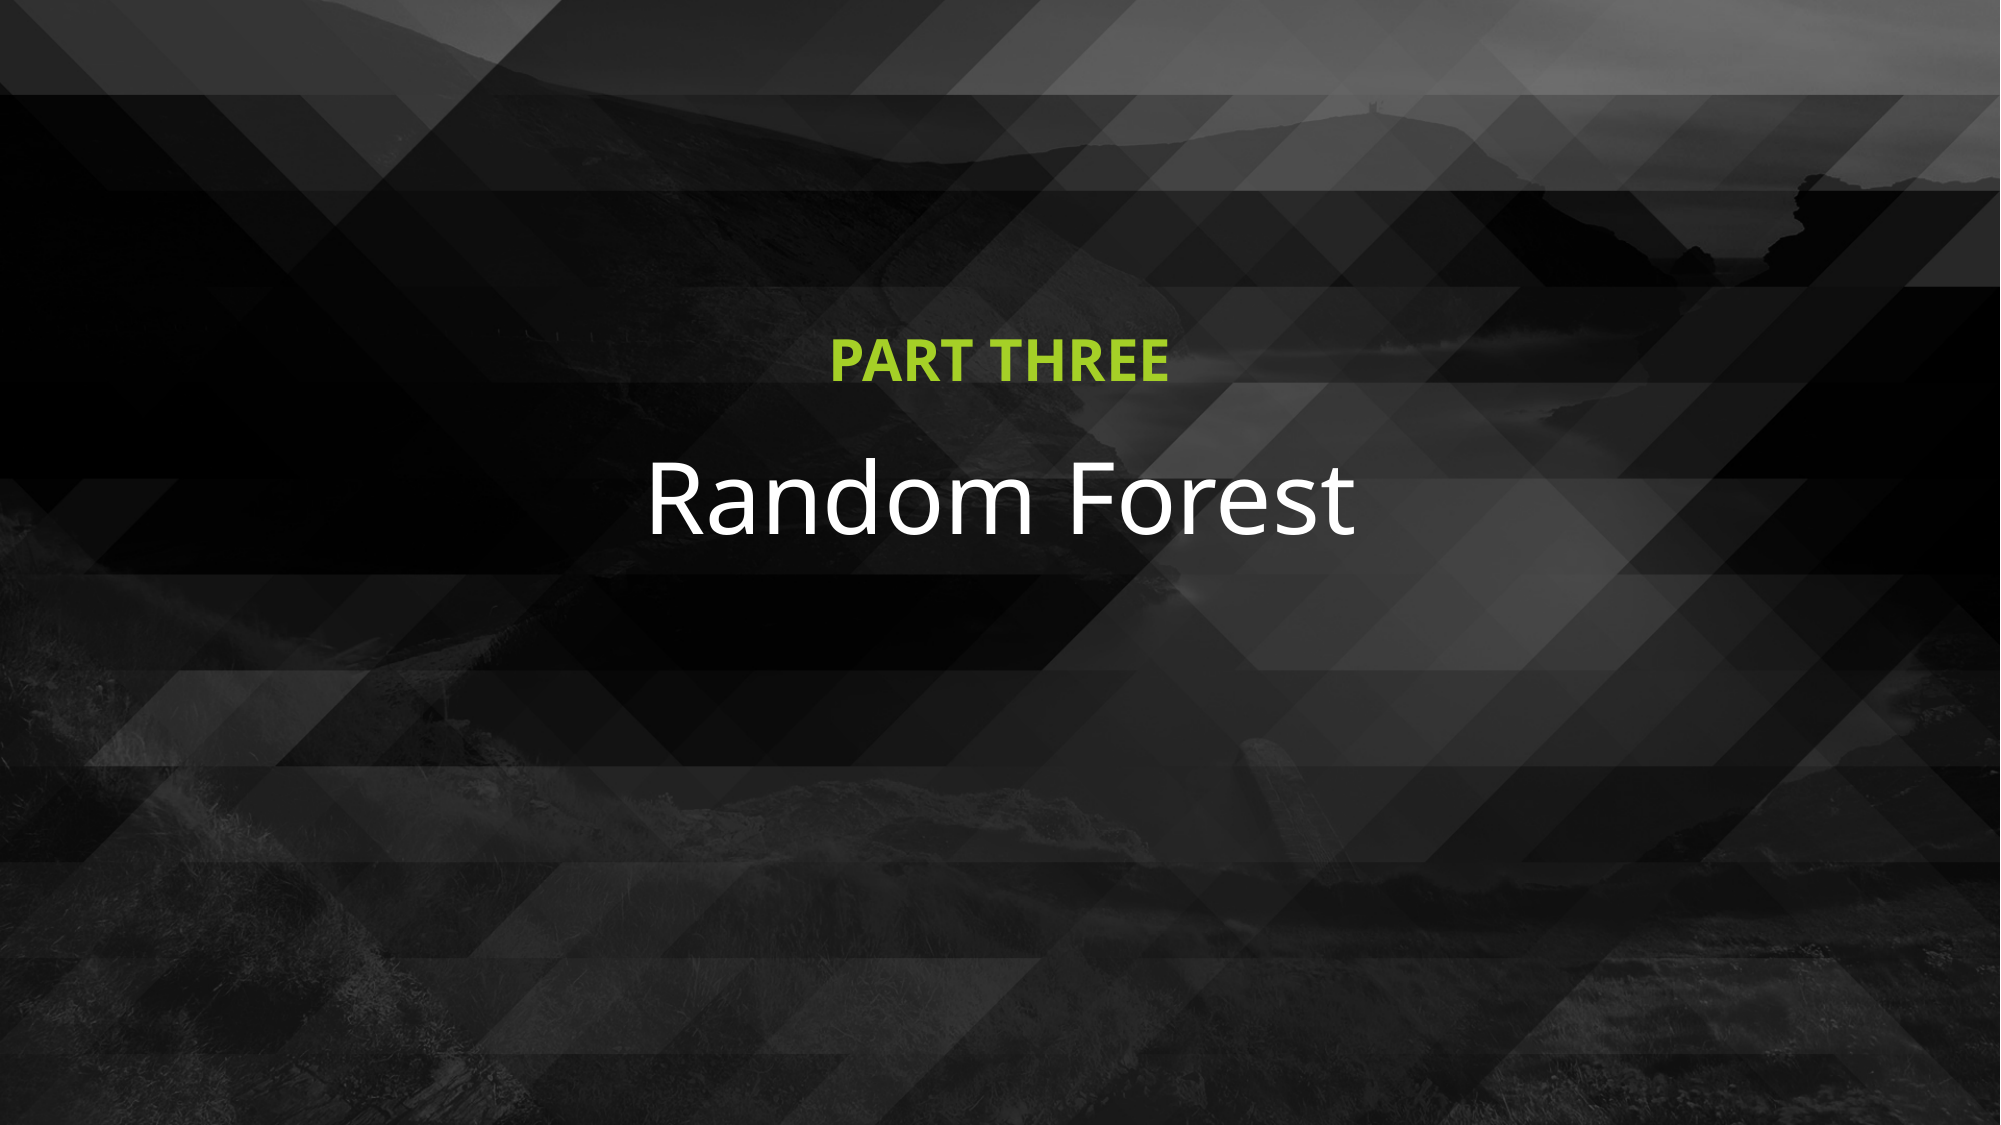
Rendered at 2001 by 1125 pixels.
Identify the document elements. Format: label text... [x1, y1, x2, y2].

list PART THREE [611, 323, 1389, 398]
picture [0, 0, 2000, 1125]
list Random Forest [502, 441, 1498, 590]
